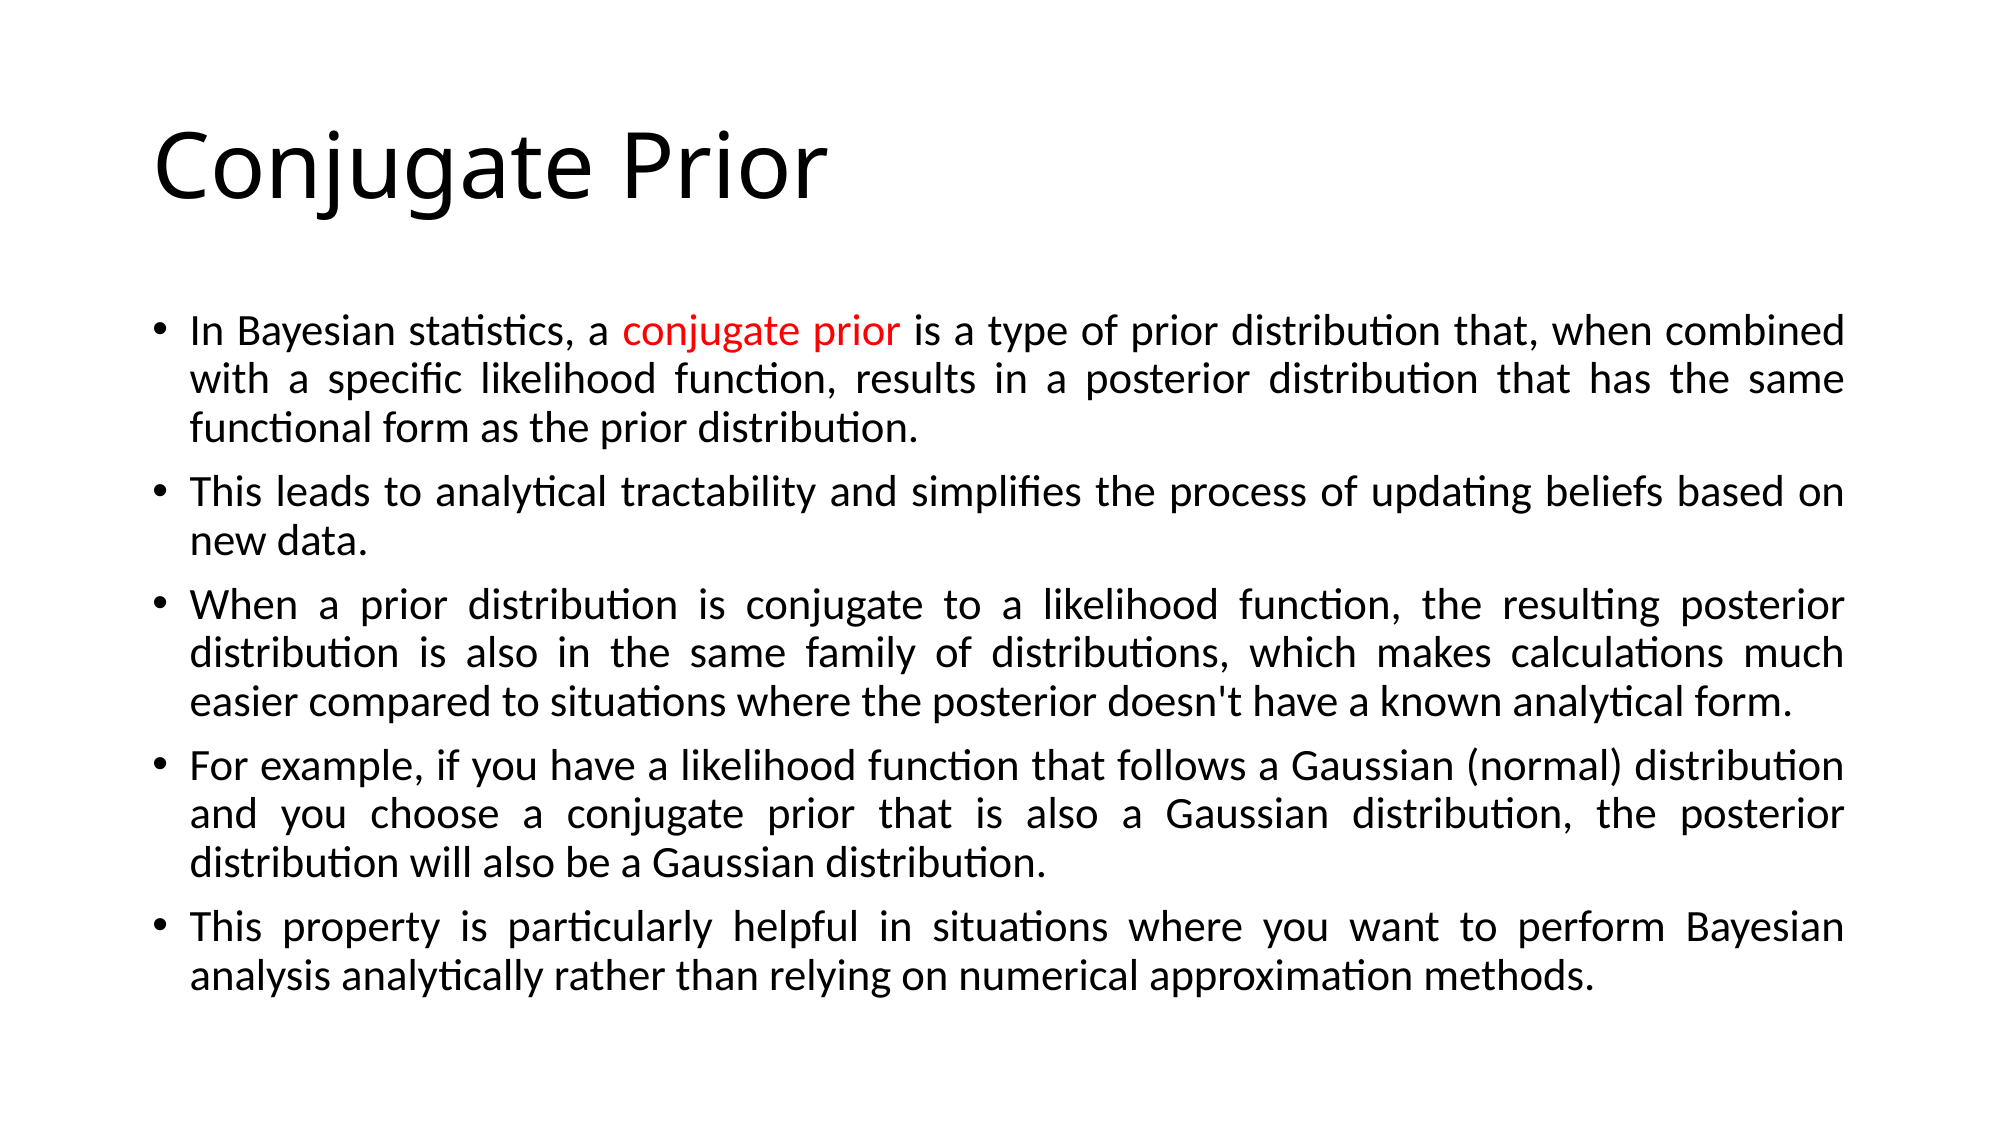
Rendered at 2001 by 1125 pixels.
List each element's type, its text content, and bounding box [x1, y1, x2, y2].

title Conjugate Prior [137, 59, 1863, 278]
list In Bayesian statistics, a conjugate prior is a type of prior distribution that, when combined with a specific likelihood function, results in a posterior distribution that has the same functional form as the prior distribution. This leads to analytical tractability and simplifies the process of updating beliefs based on new data. When a prior distribution is conjugate to a likelihood function, the resulting posterior distribution is also in the same family of distributions, which makes calculations much easier compared to situations where the posterior doesn't have a known analytical form. For example, if you have a likelihood function that follows a Gaussian (normal) distribution and you choose a conjugate prior that is also a Gaussian distribution, the posterior distribution will also be a Gaussian distribution. This property is particularly helpful in situations where you want to perform Bayesian analysis analytically rather than relying on numerical approximation methods. [137, 299, 1863, 1014]
